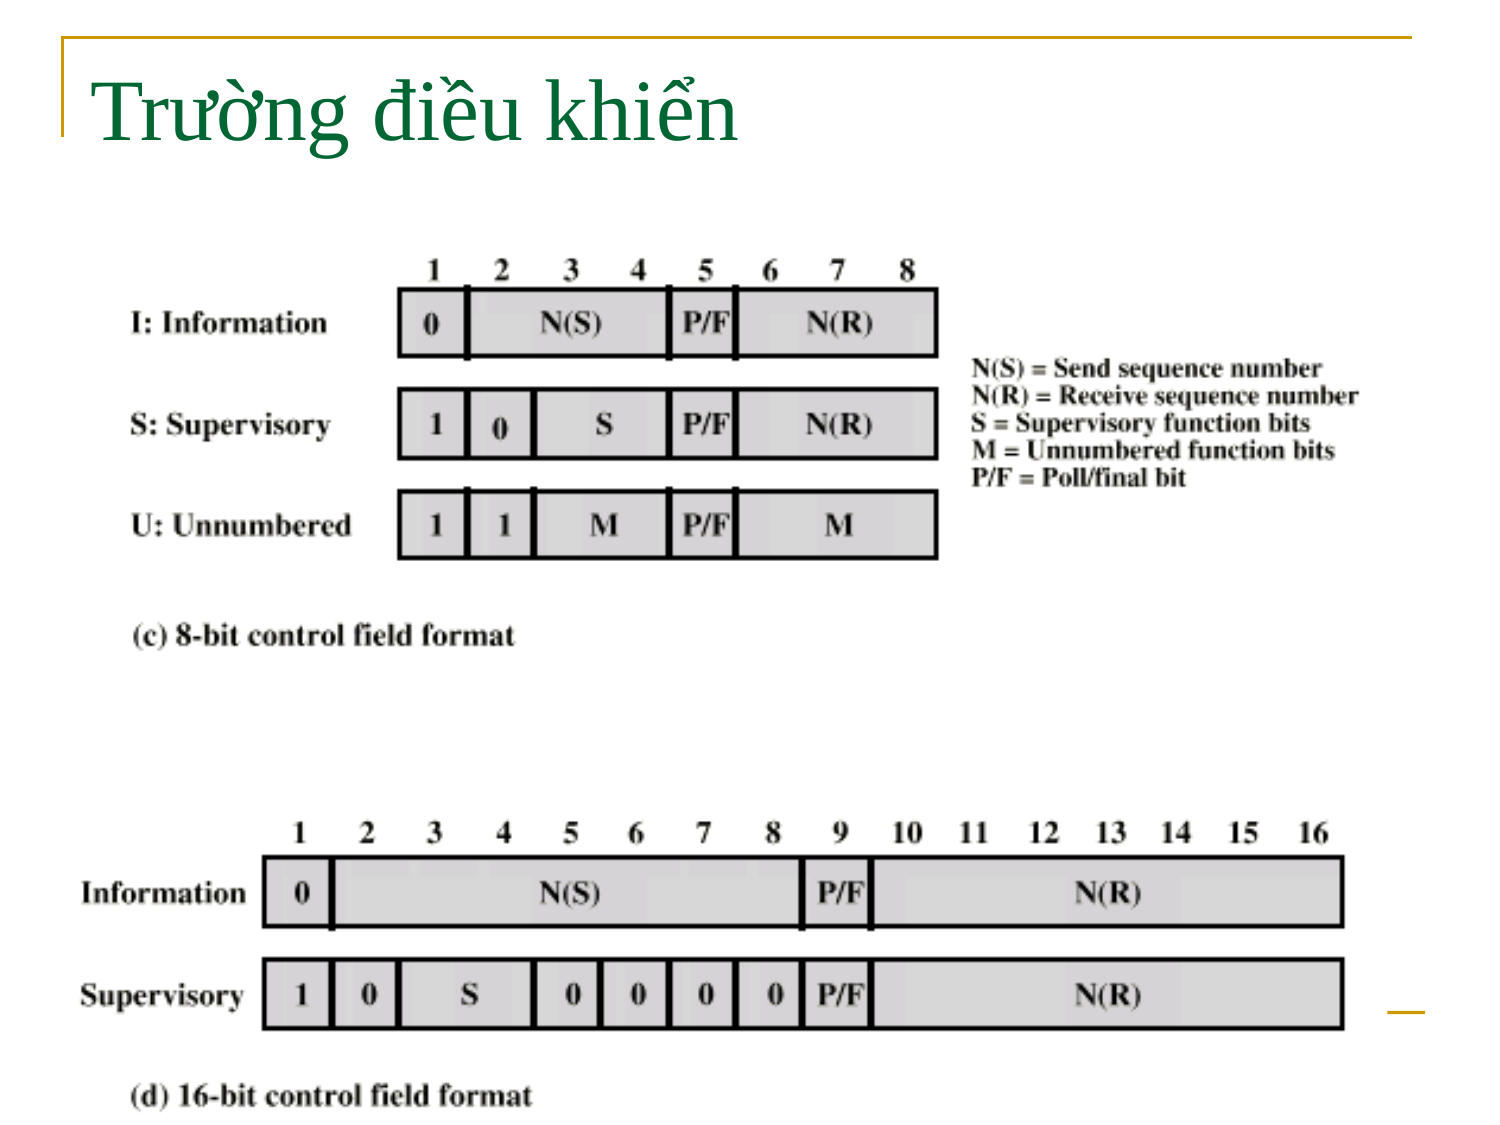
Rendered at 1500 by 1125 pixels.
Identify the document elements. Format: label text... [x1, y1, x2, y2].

title Trường điều khiển [75, 45, 1425, 233]
picture [74, 251, 1388, 1125]
